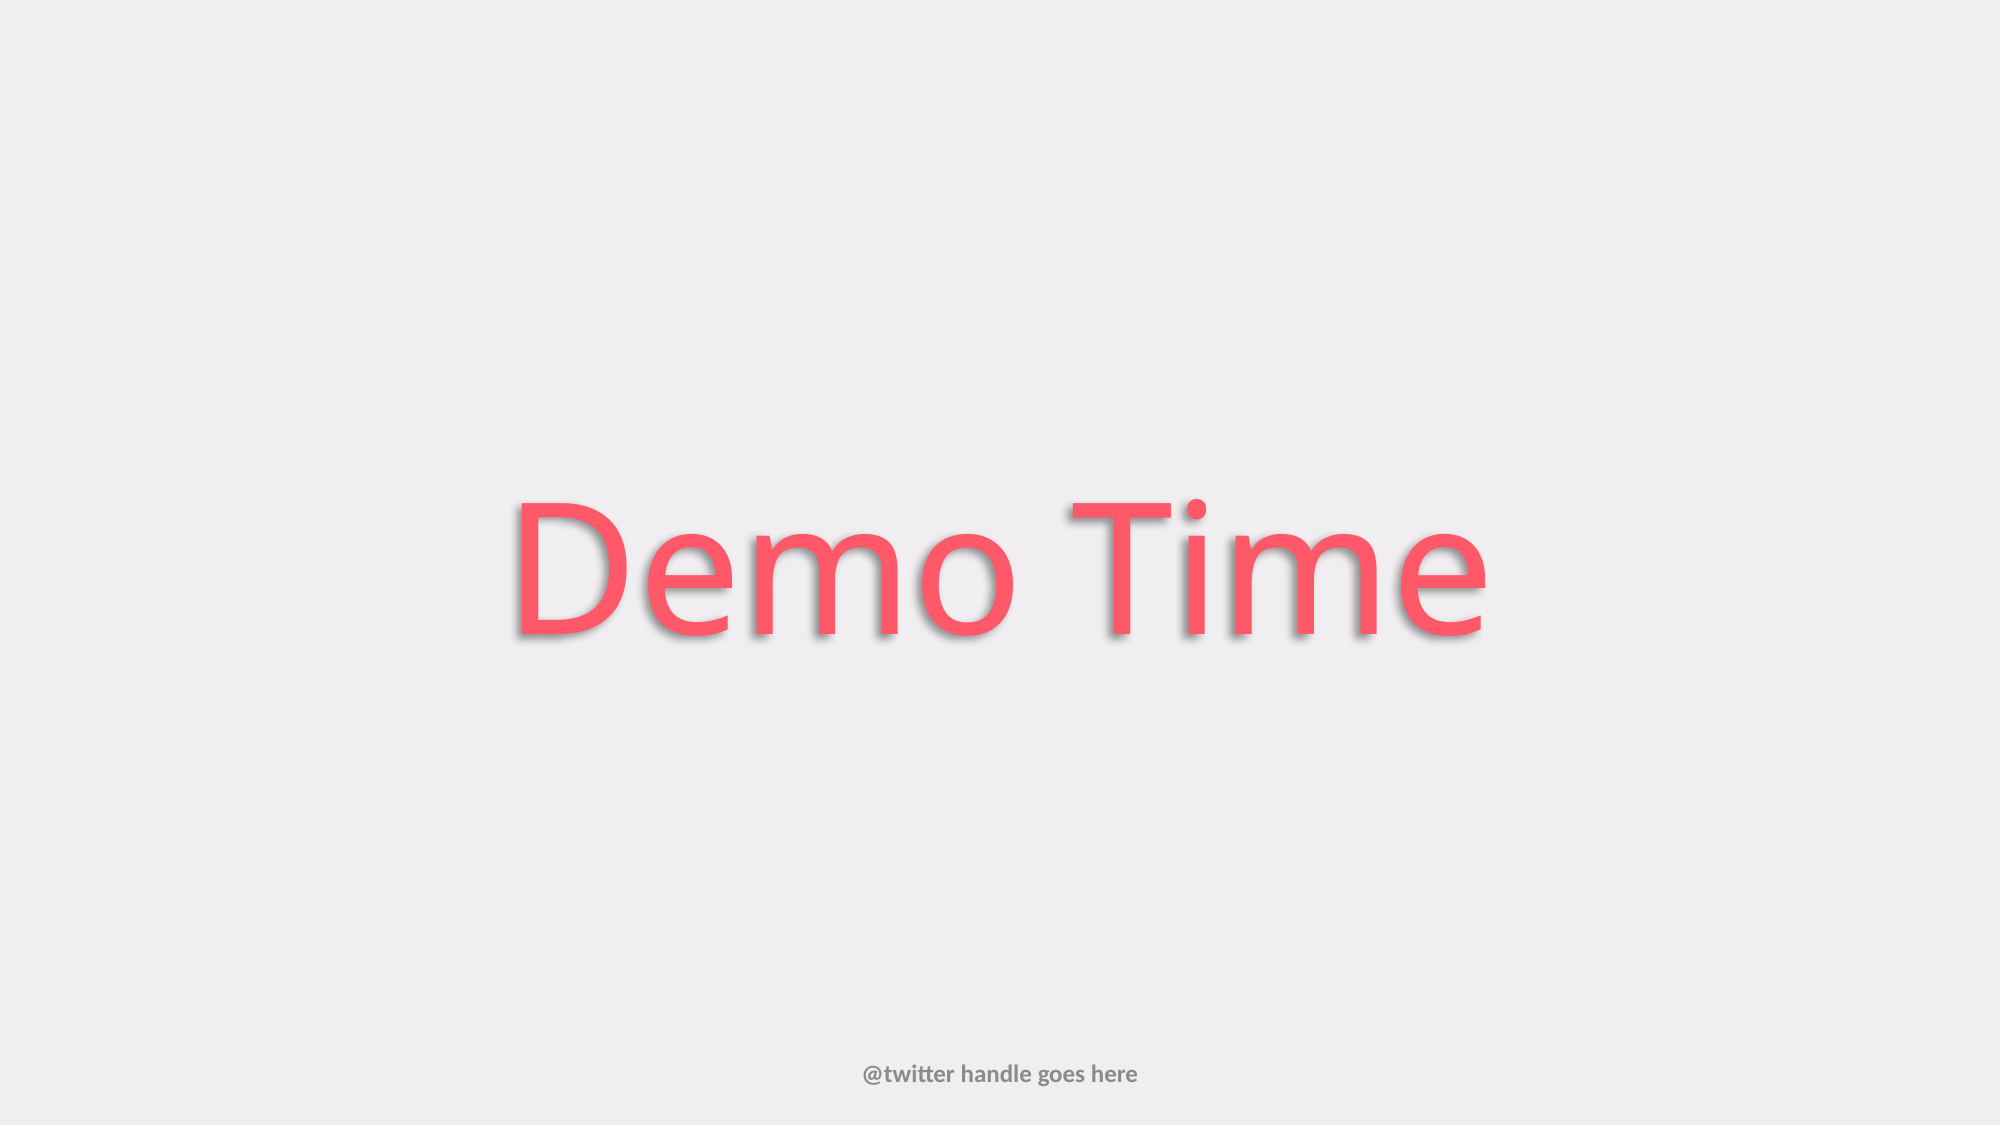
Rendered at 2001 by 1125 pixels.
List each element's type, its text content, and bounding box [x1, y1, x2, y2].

text_box Demo Time [0, 443, 2000, 679]
footer @twitter handle goes here [662, 1042, 1338, 1103]
